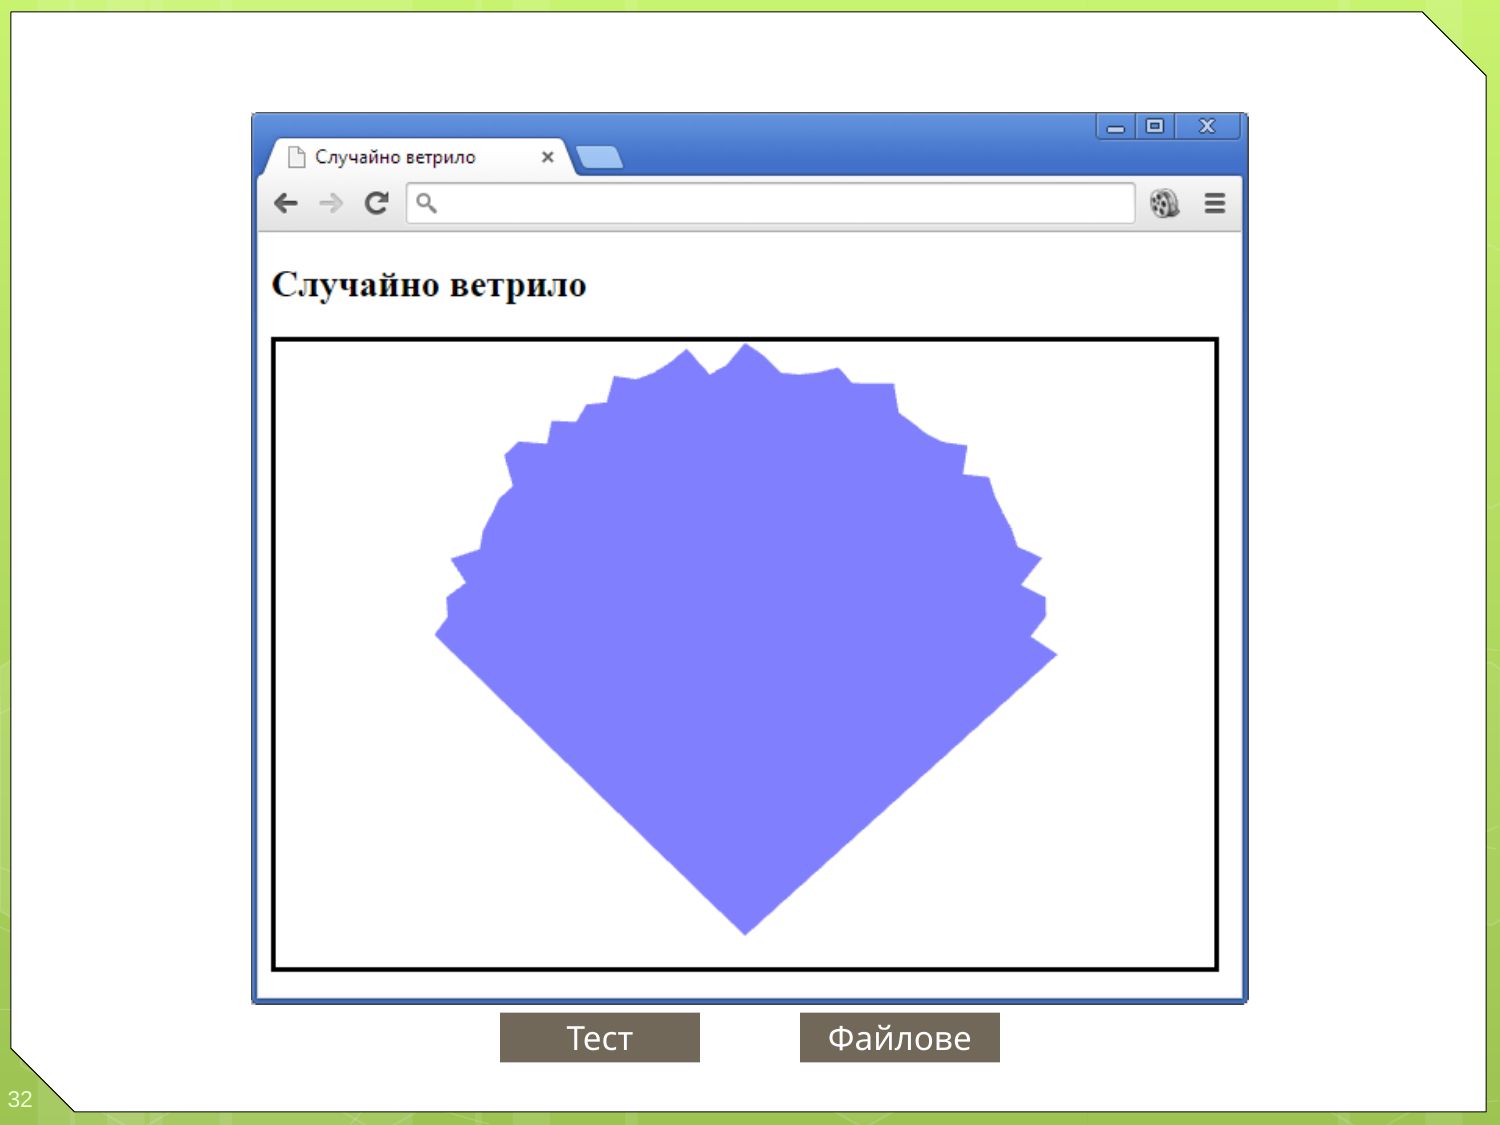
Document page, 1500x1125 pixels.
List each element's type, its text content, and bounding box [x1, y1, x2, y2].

text_box Тест [499, 1015, 701, 1064]
picture [251, 112, 1249, 1005]
text_box Файлове [799, 1015, 1001, 1064]
